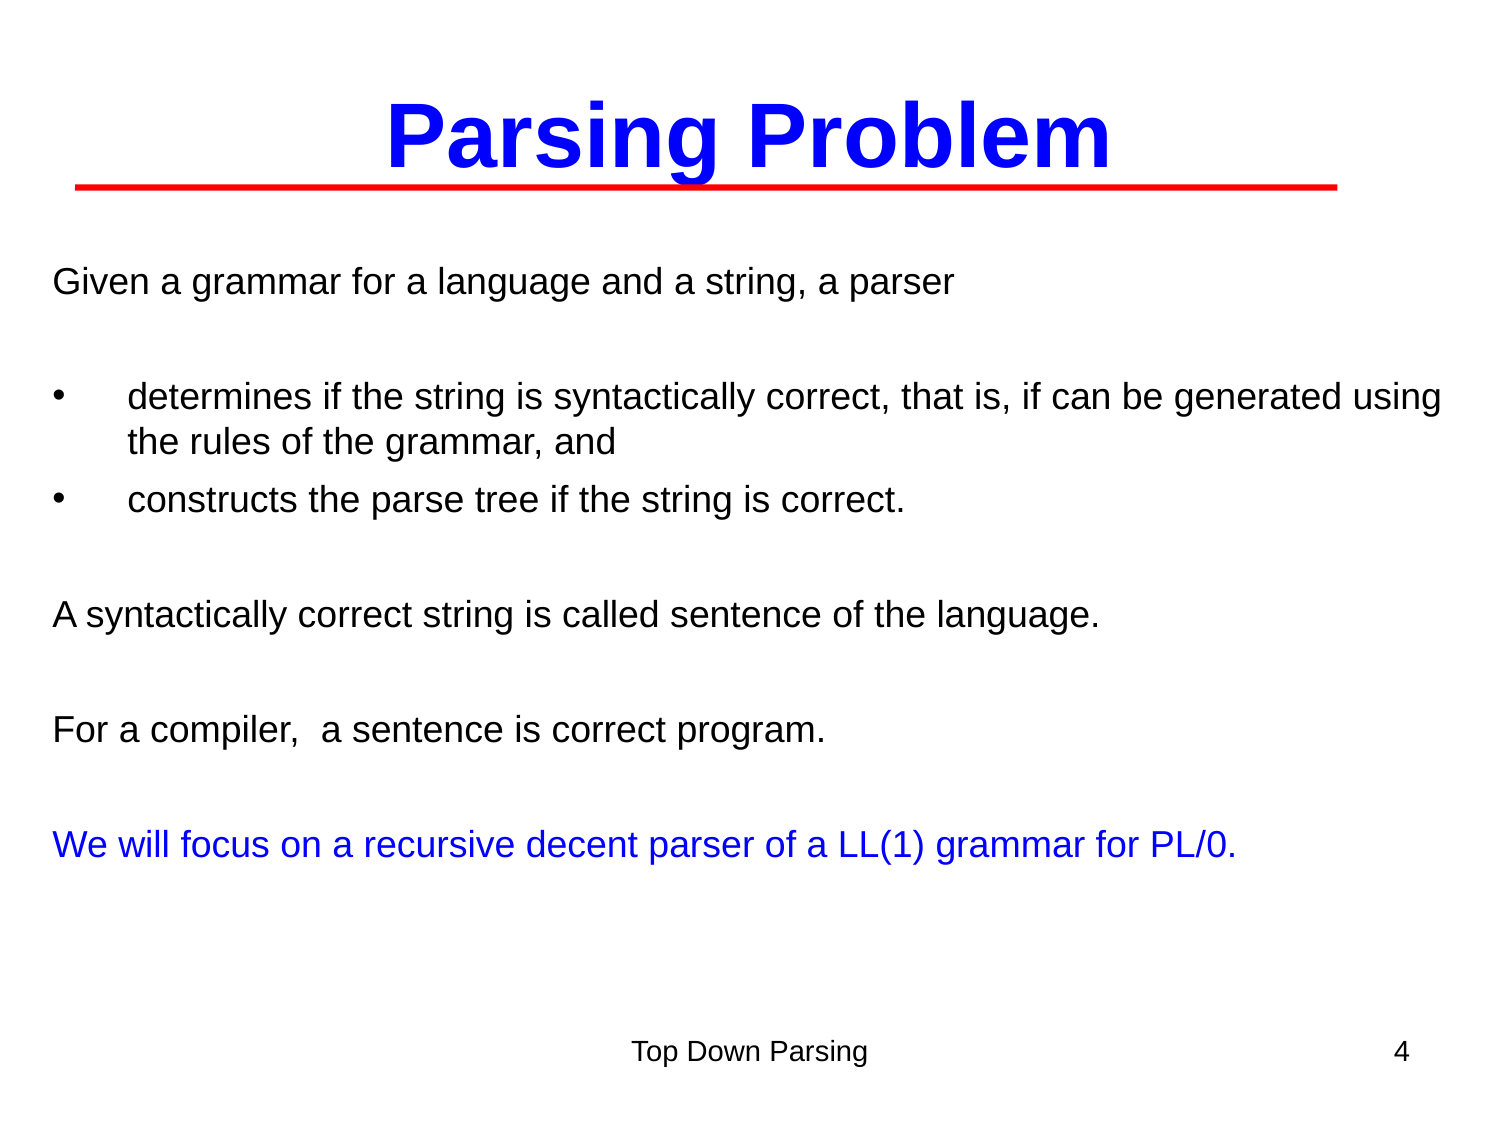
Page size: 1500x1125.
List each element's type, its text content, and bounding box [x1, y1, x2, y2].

footer Top Down Parsing [512, 1024, 988, 1103]
slide_number 4 [1074, 1024, 1426, 1103]
text_box Given a grammar for a language and a string, a parser determines if the string is syntactically correct, that is, if can be generated using the rules of the grammar, and constructs the parse tree if the string is correct. A syntactically correct string is called sentence of the language. For a compiler, a sentence is correct program. We will focus on a recursive decent parser of a LL(1) grammar for PL/0. [37, 249, 1463, 873]
title Parsing Problem [74, 37, 1426, 226]
